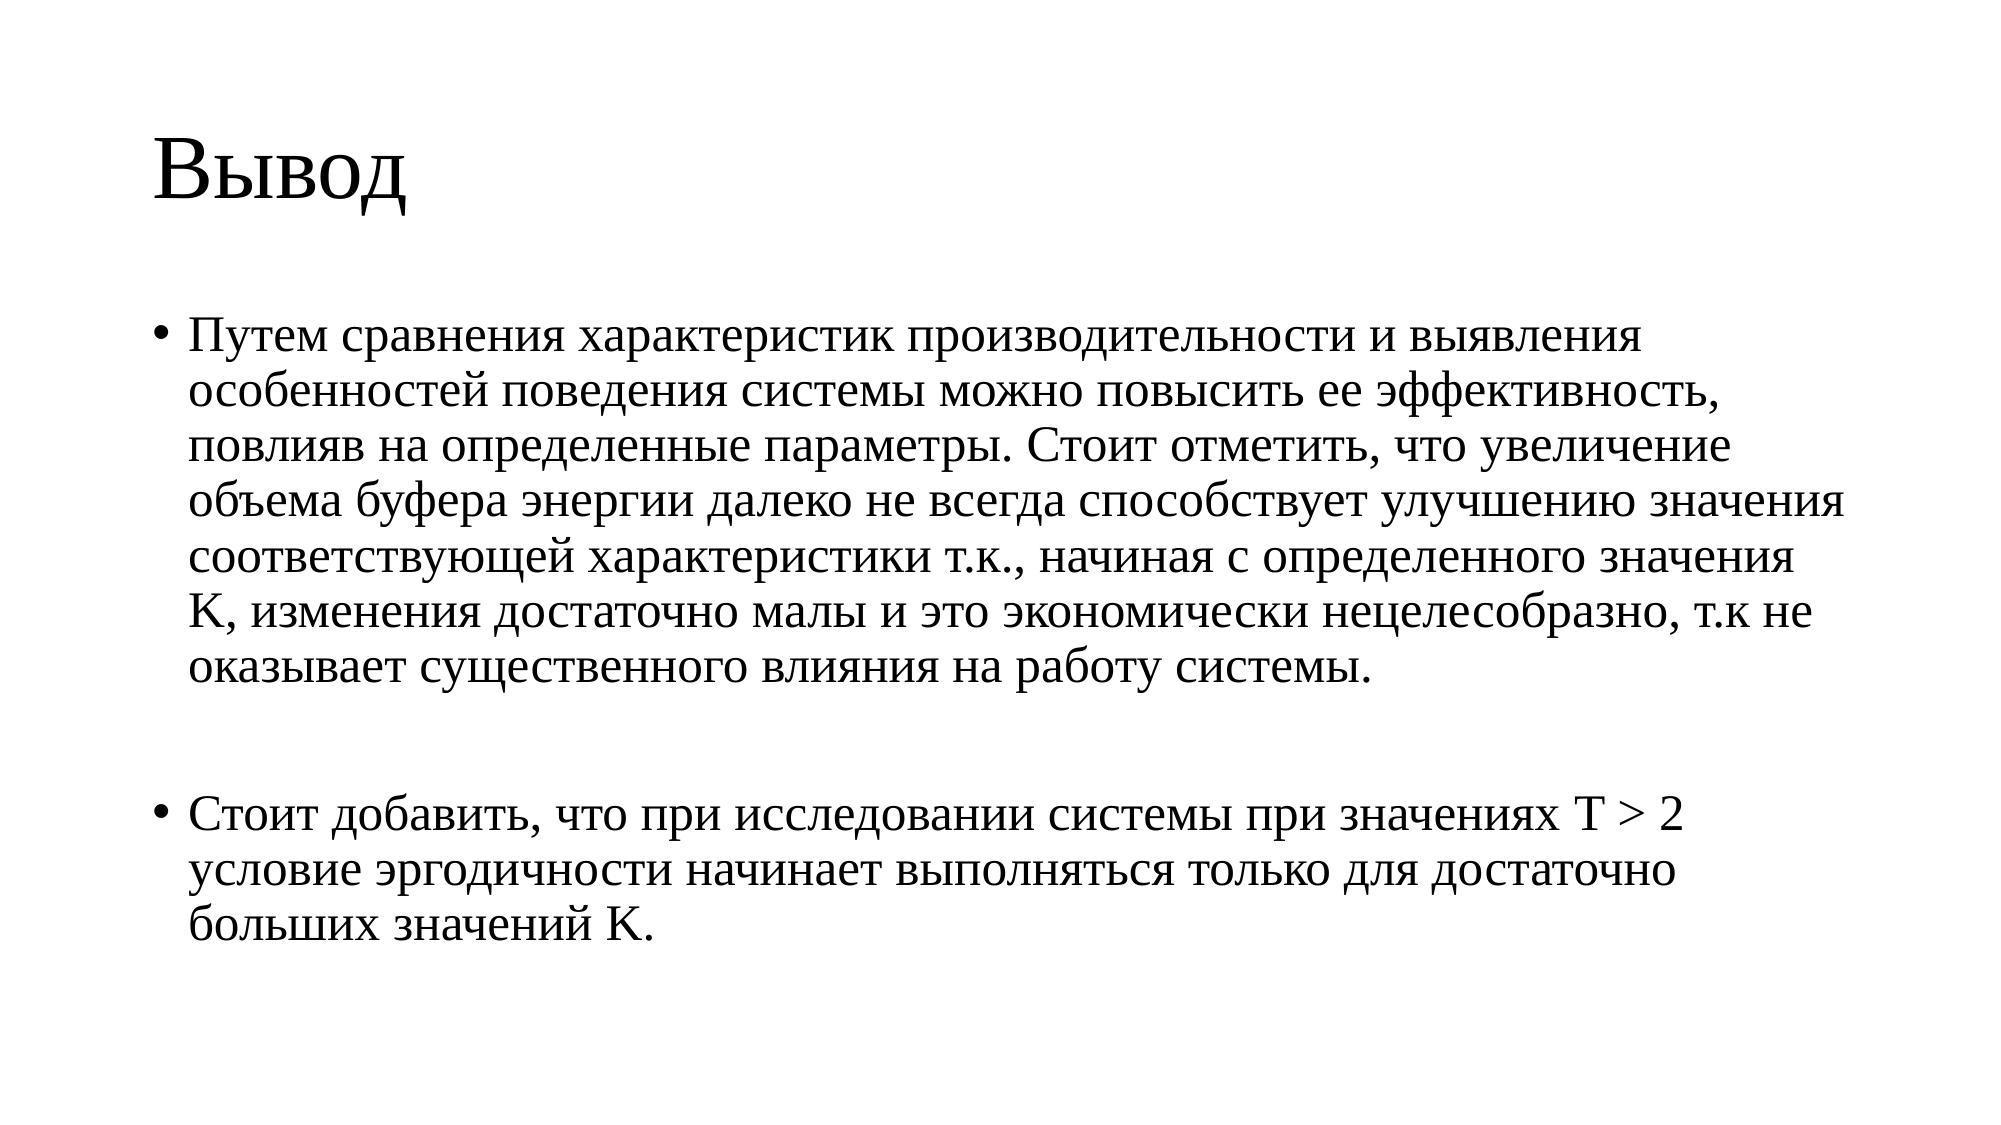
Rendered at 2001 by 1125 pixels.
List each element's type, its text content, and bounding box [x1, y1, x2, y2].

title Вывод [137, 59, 1863, 278]
list Путем сравнения характеристик производительности и выявления особенностей поведения системы можно повысить ее эффективность, повлияв на определенные параметры. Стоит отметить, что увеличение объема буфера энергии далеко не всегда способствует улучшению значения соответствующей характеристики т.к., начиная с определенного значения K, изменения достаточно малы и это экономически нецелесобразно, т.к не оказывает существенного влияния на работу системы. Стоит добавить, что при исследовании системы при значениях T > 2 условие эргодичности начинает выполняться только для достаточно больших значений K. [137, 299, 1863, 1014]
